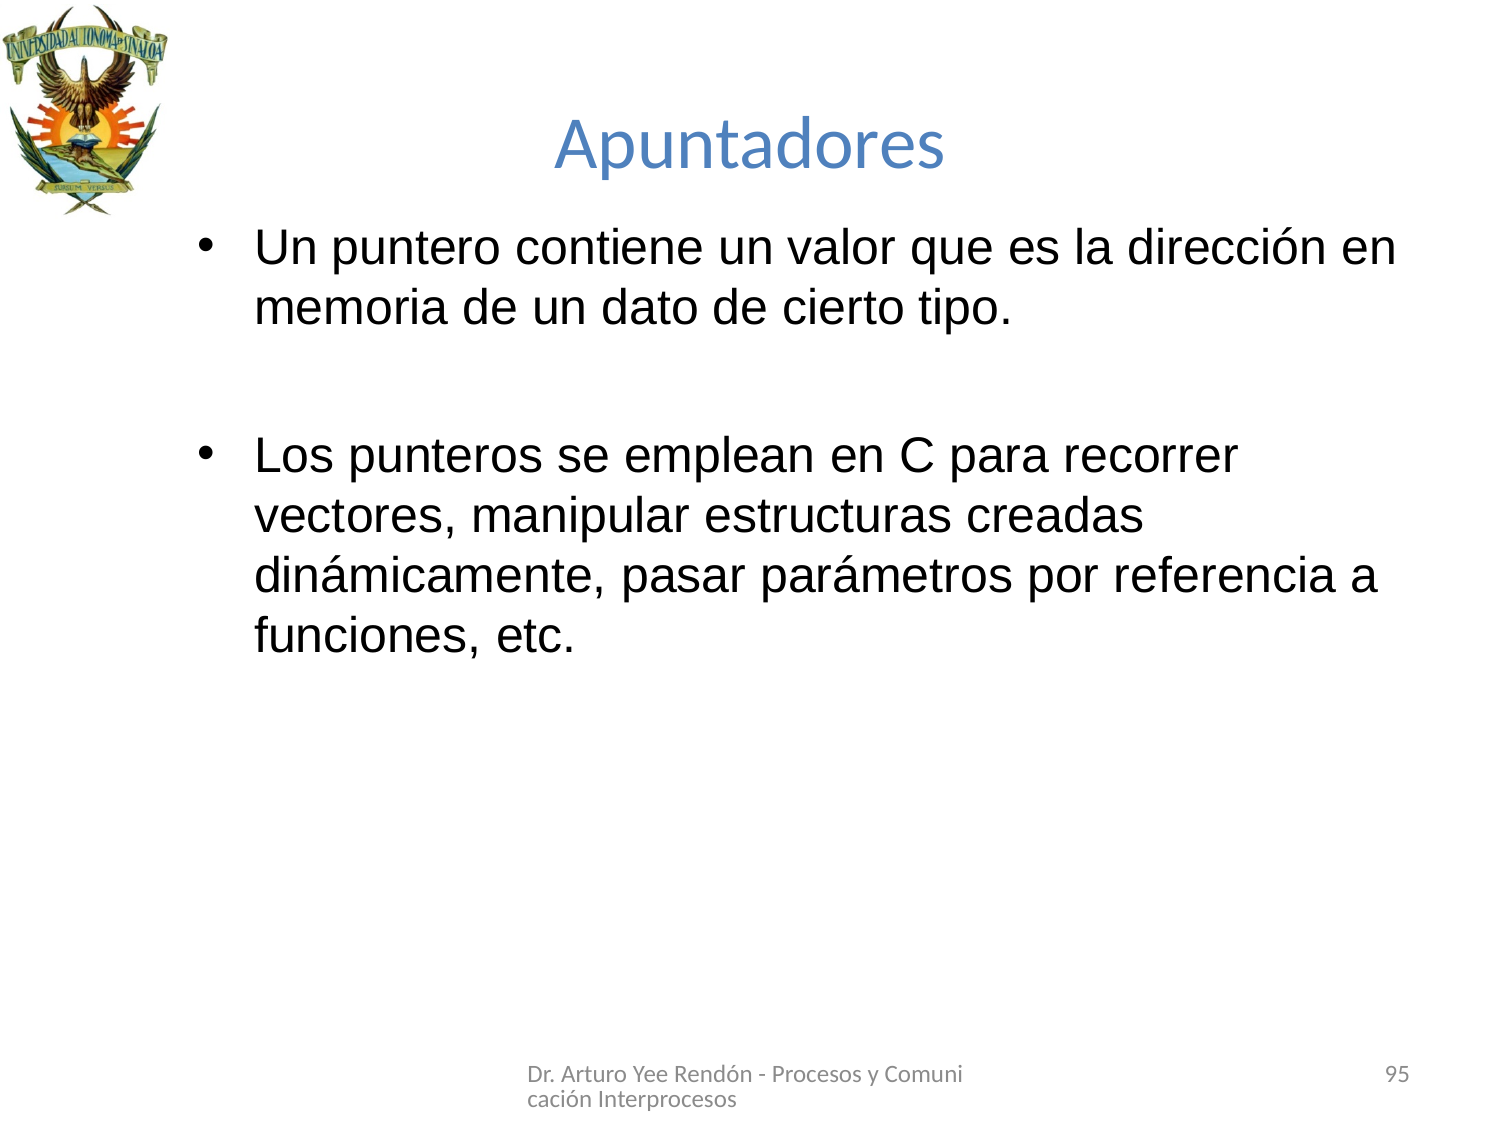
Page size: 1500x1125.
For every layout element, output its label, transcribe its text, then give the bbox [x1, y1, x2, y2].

title Apuntadores [75, 44, 1425, 233]
text_box Un puntero contiene un valor que es la dirección en memoria de un dato de cierto tipo. Los punteros se emplean en C para recorrer vectores, manipular estructuras creadas dinámicamente, pasar parámetros por referencia a funciones, etc. [195, 214, 1400, 663]
slide_number 95 [1074, 1042, 1425, 1103]
footer Dr. Arturo Yee Rendón - Procesos y Comunicación Interprocesos [512, 1042, 988, 1103]
picture [0, 3, 170, 219]
